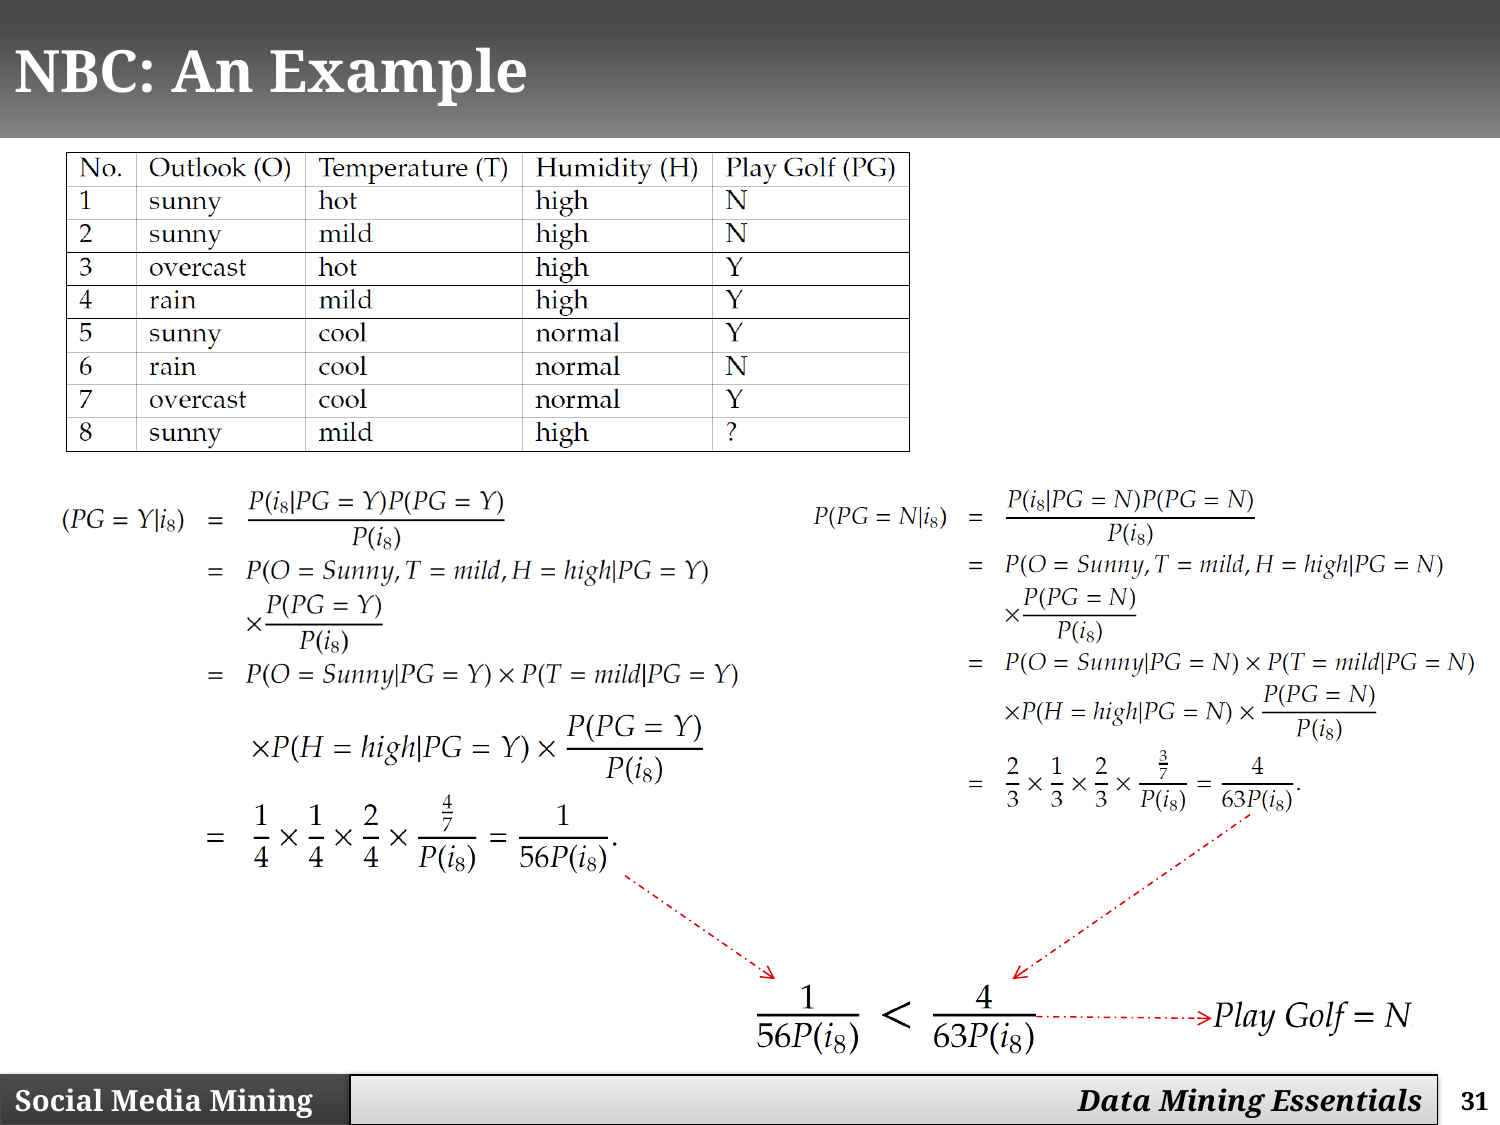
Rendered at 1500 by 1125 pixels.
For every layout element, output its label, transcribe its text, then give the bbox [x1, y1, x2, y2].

picture [1211, 999, 1413, 1038]
picture [62, 487, 738, 692]
picture [62, 149, 913, 455]
title NBC: An Example [0, 0, 1500, 138]
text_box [624, 875, 776, 980]
picture [812, 487, 1476, 815]
picture [749, 978, 1037, 1055]
picture [198, 708, 707, 876]
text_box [1012, 814, 1251, 980]
